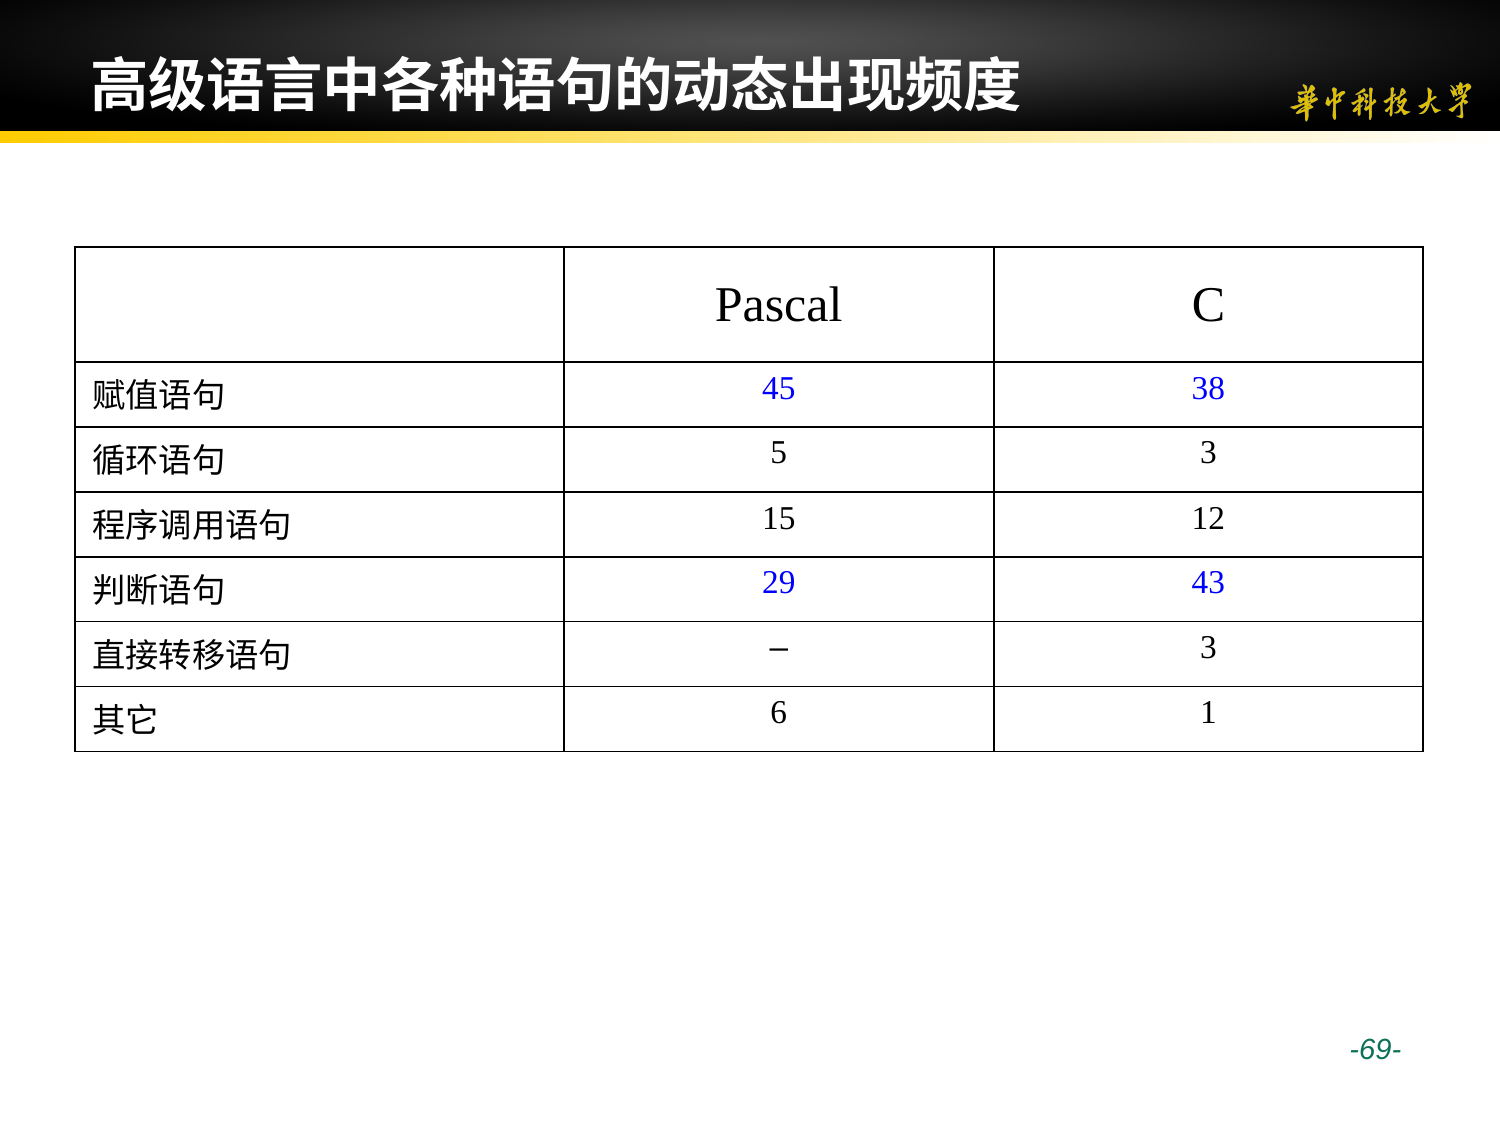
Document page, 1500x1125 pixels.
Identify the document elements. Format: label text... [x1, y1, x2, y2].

text_box -69- [1257, 1023, 1425, 1102]
picture [0, 0, 1500, 131]
table_cell 45 [565, 363, 993, 426]
table_cell 15 [565, 493, 993, 556]
table_cell 程序调用语句 [76, 493, 563, 556]
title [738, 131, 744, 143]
table_header C [995, 248, 1422, 361]
table_cell 循环语句 [76, 428, 563, 491]
table_cell 12 [995, 493, 1422, 556]
table_header [76, 248, 563, 361]
table_cell [562, 131, 567, 143]
table_cell 6 [565, 687, 993, 751]
table_cell 43 [995, 558, 1422, 621]
table_cell 1 [995, 687, 1422, 751]
table_cell 赋值语句 [76, 363, 563, 426]
table_cell 3 [995, 428, 1422, 491]
table_cell 29 [565, 558, 993, 621]
table_cell 38 [995, 363, 1422, 426]
table_cell 5 [565, 428, 993, 491]
table_cell – [565, 622, 993, 686]
title 高级语言中各种语句的动态出现频度 [74, 34, 1426, 131]
table_cell 直接转移语句 [76, 622, 563, 686]
table_cell 其它 [76, 687, 563, 751]
table_cell 3 [995, 622, 1422, 686]
table_header Pascal [565, 248, 993, 361]
table_cell 判断语句 [76, 558, 563, 621]
table_cell [650, 131, 655, 143]
